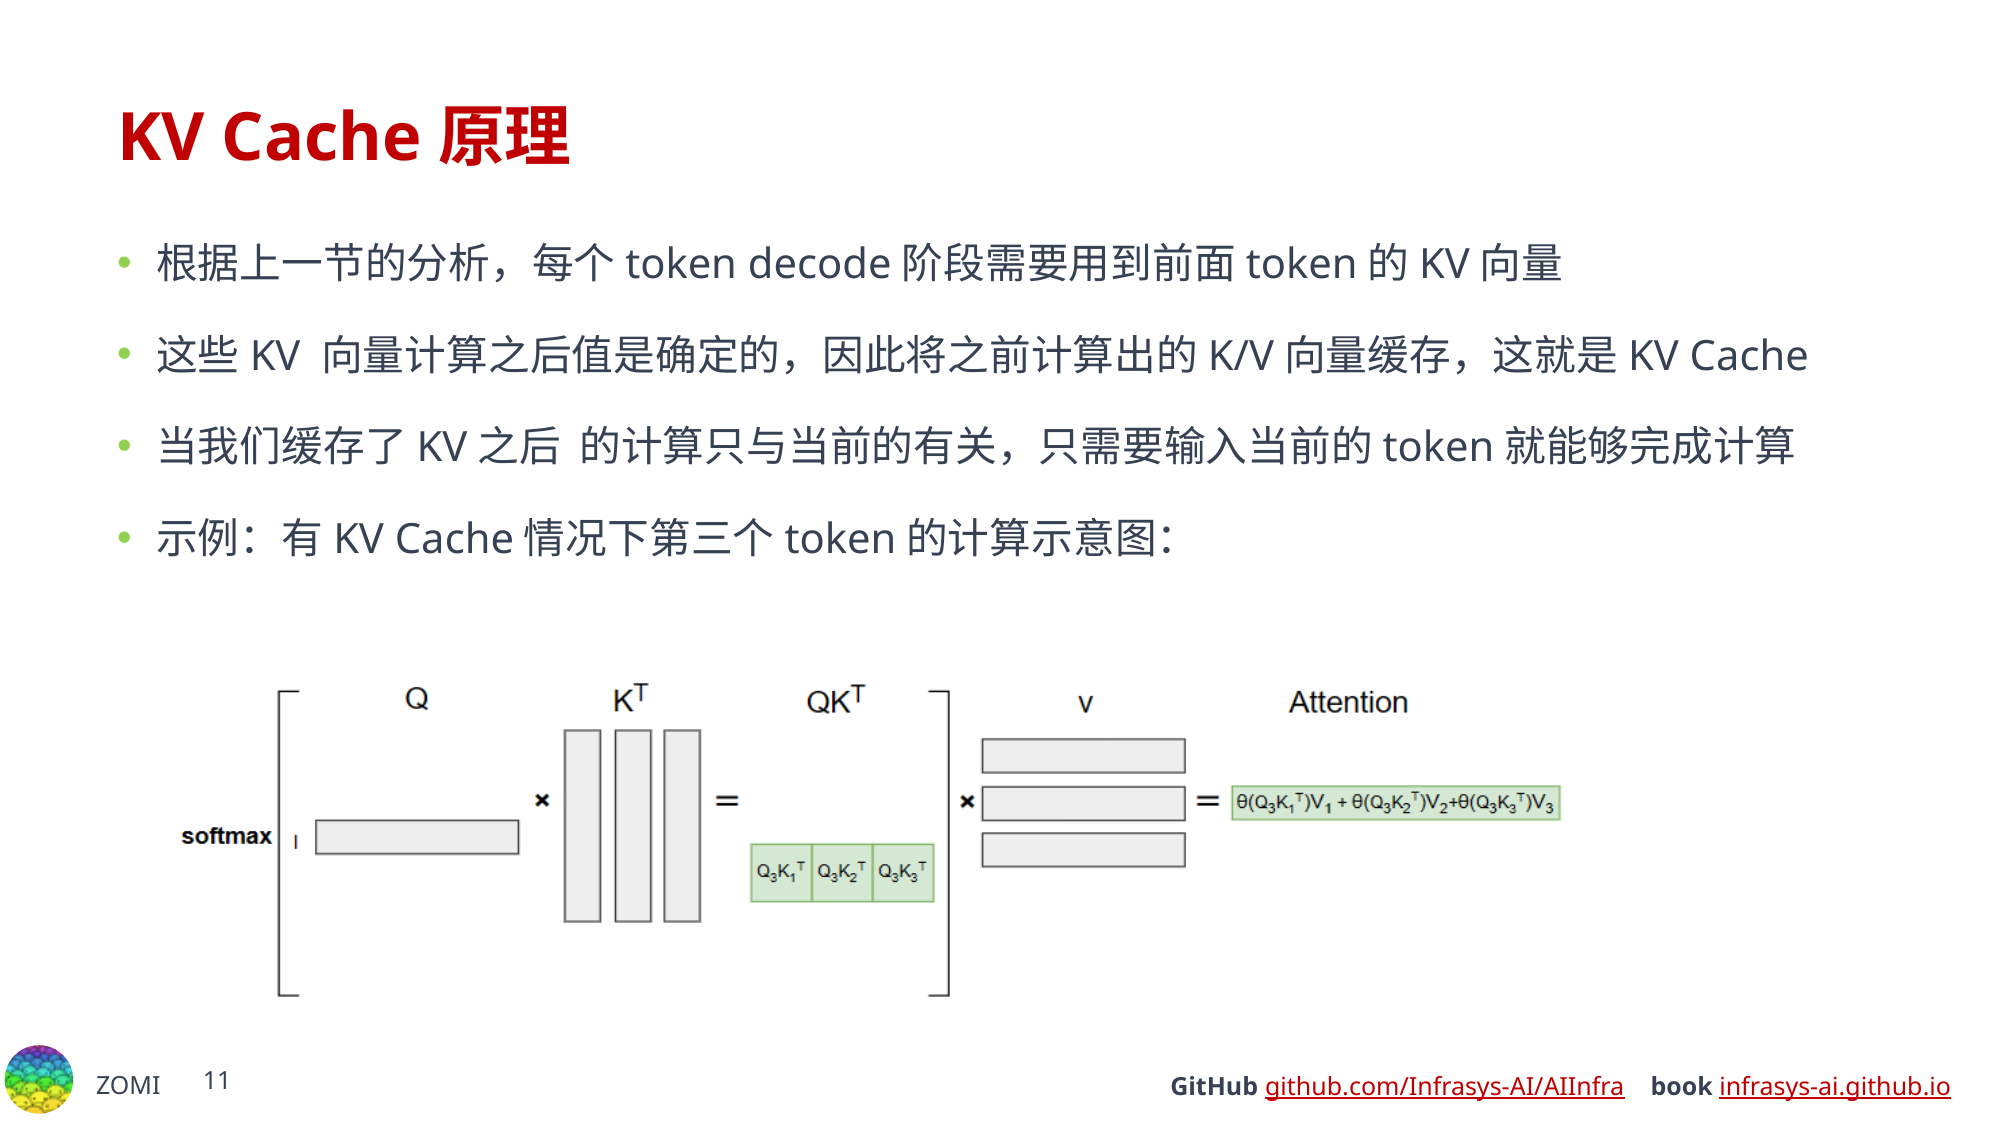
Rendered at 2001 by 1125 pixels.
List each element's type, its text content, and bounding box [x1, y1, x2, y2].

picture [4, 1045, 74, 1114]
title KV Cache原理 [102, 85, 1901, 183]
picture [178, 634, 1564, 1030]
